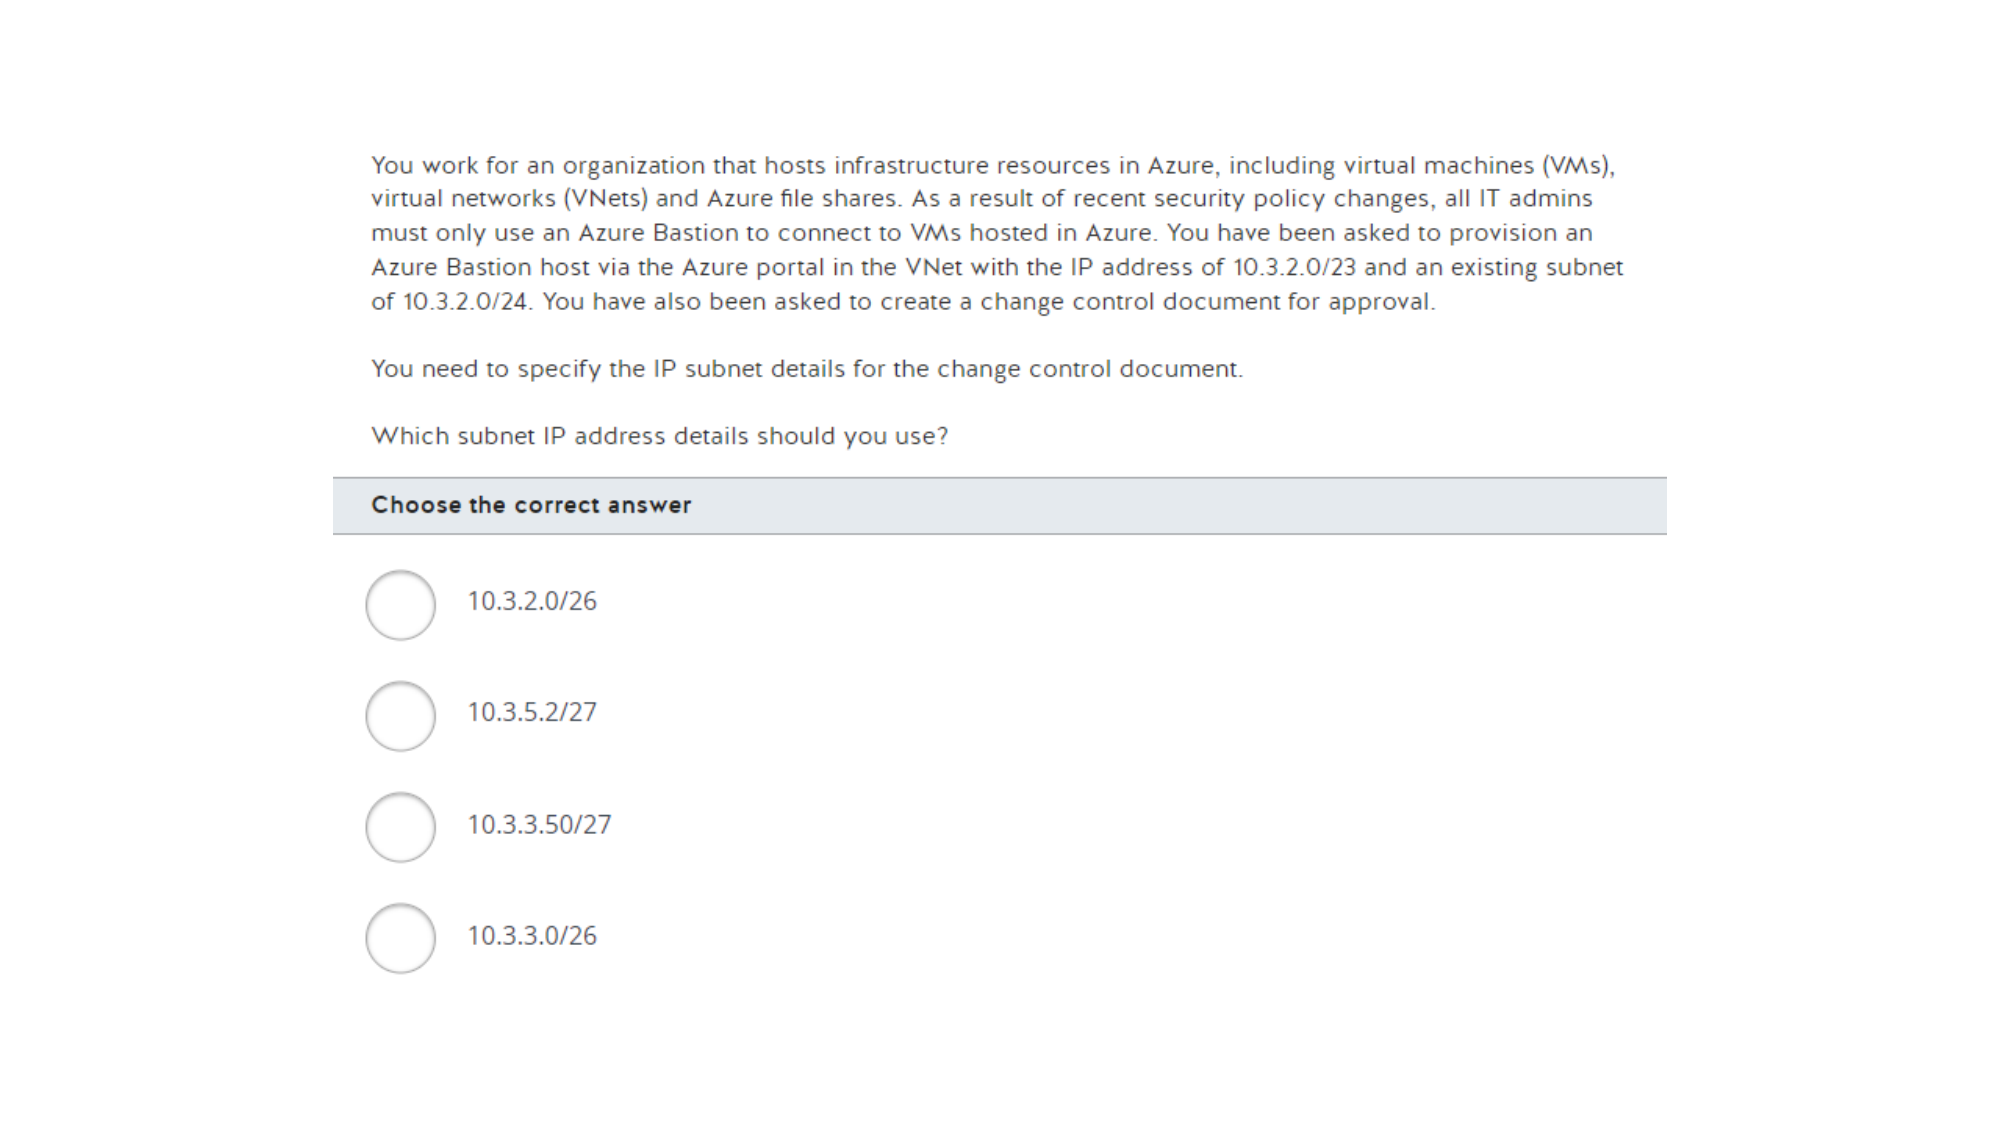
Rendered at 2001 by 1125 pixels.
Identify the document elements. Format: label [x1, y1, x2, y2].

picture [333, 130, 1667, 995]
